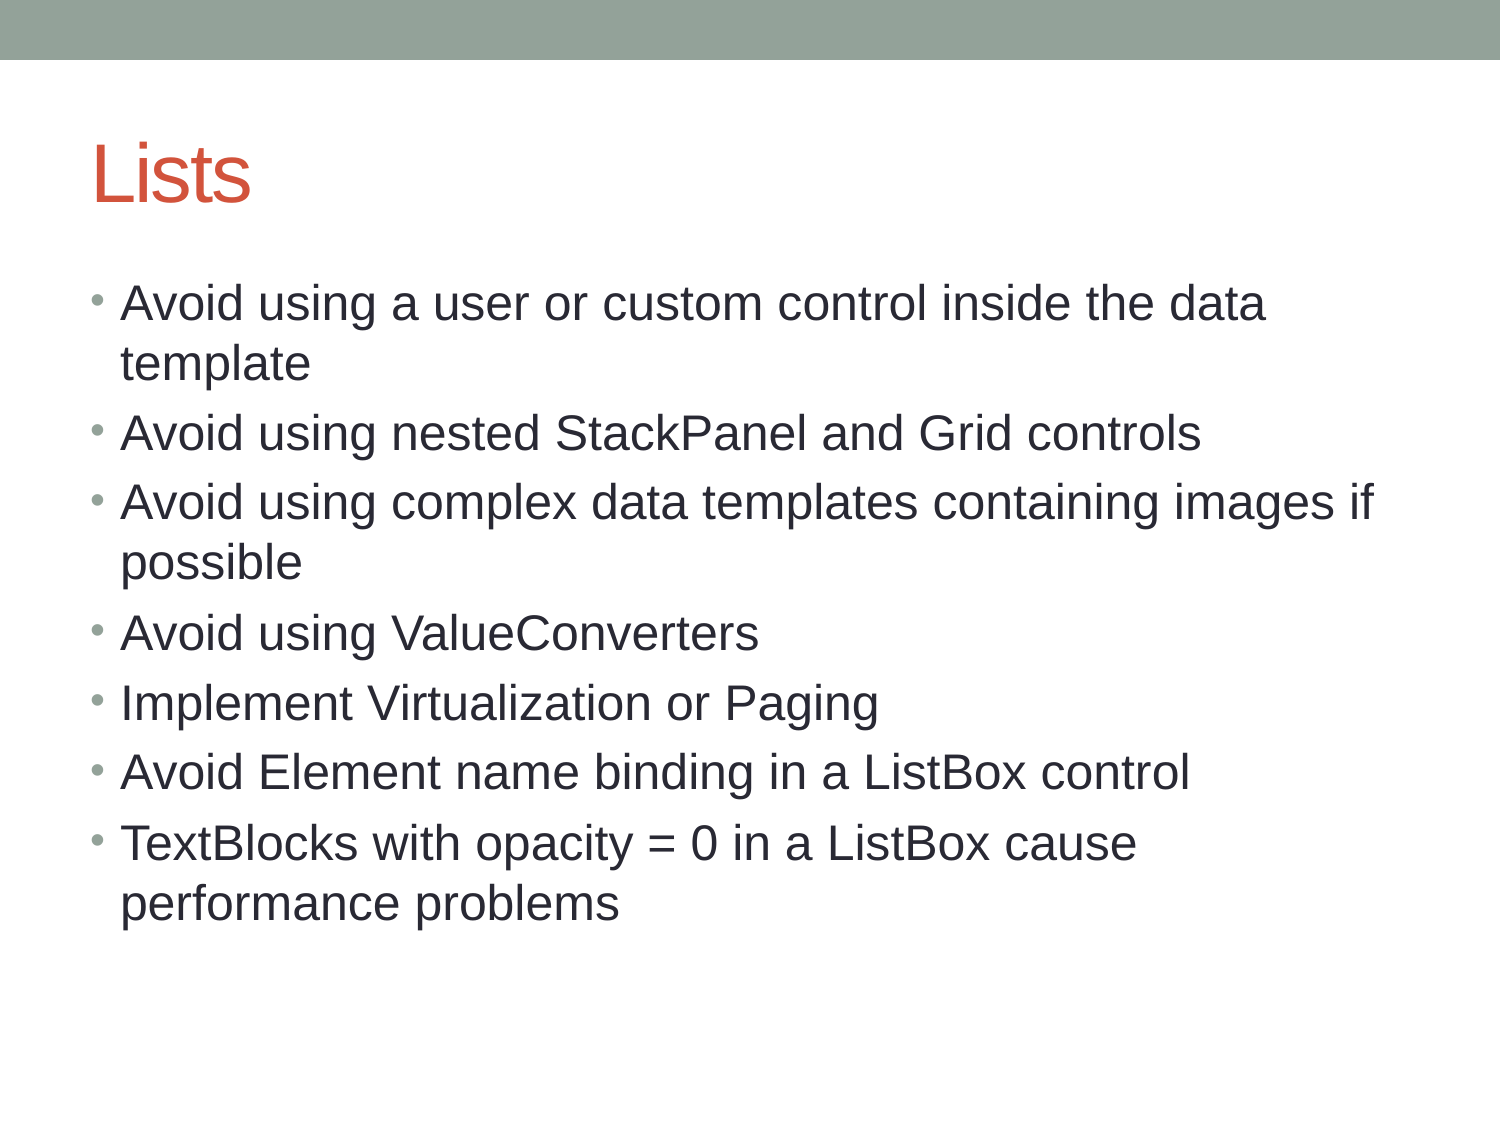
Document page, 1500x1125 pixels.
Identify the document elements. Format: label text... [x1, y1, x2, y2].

title Lists [75, 87, 1425, 250]
list Avoid using a user or custom control inside the data template Avoid using nested StackPanel and Grid controls Avoid using complex data templates containing images if possible Avoid using ValueConverters Implement Virtualization or Paging Avoid Element name binding in a ListBox control TextBlocks with opacity = 0 in a ListBox cause performance problems [75, 262, 1425, 1063]
